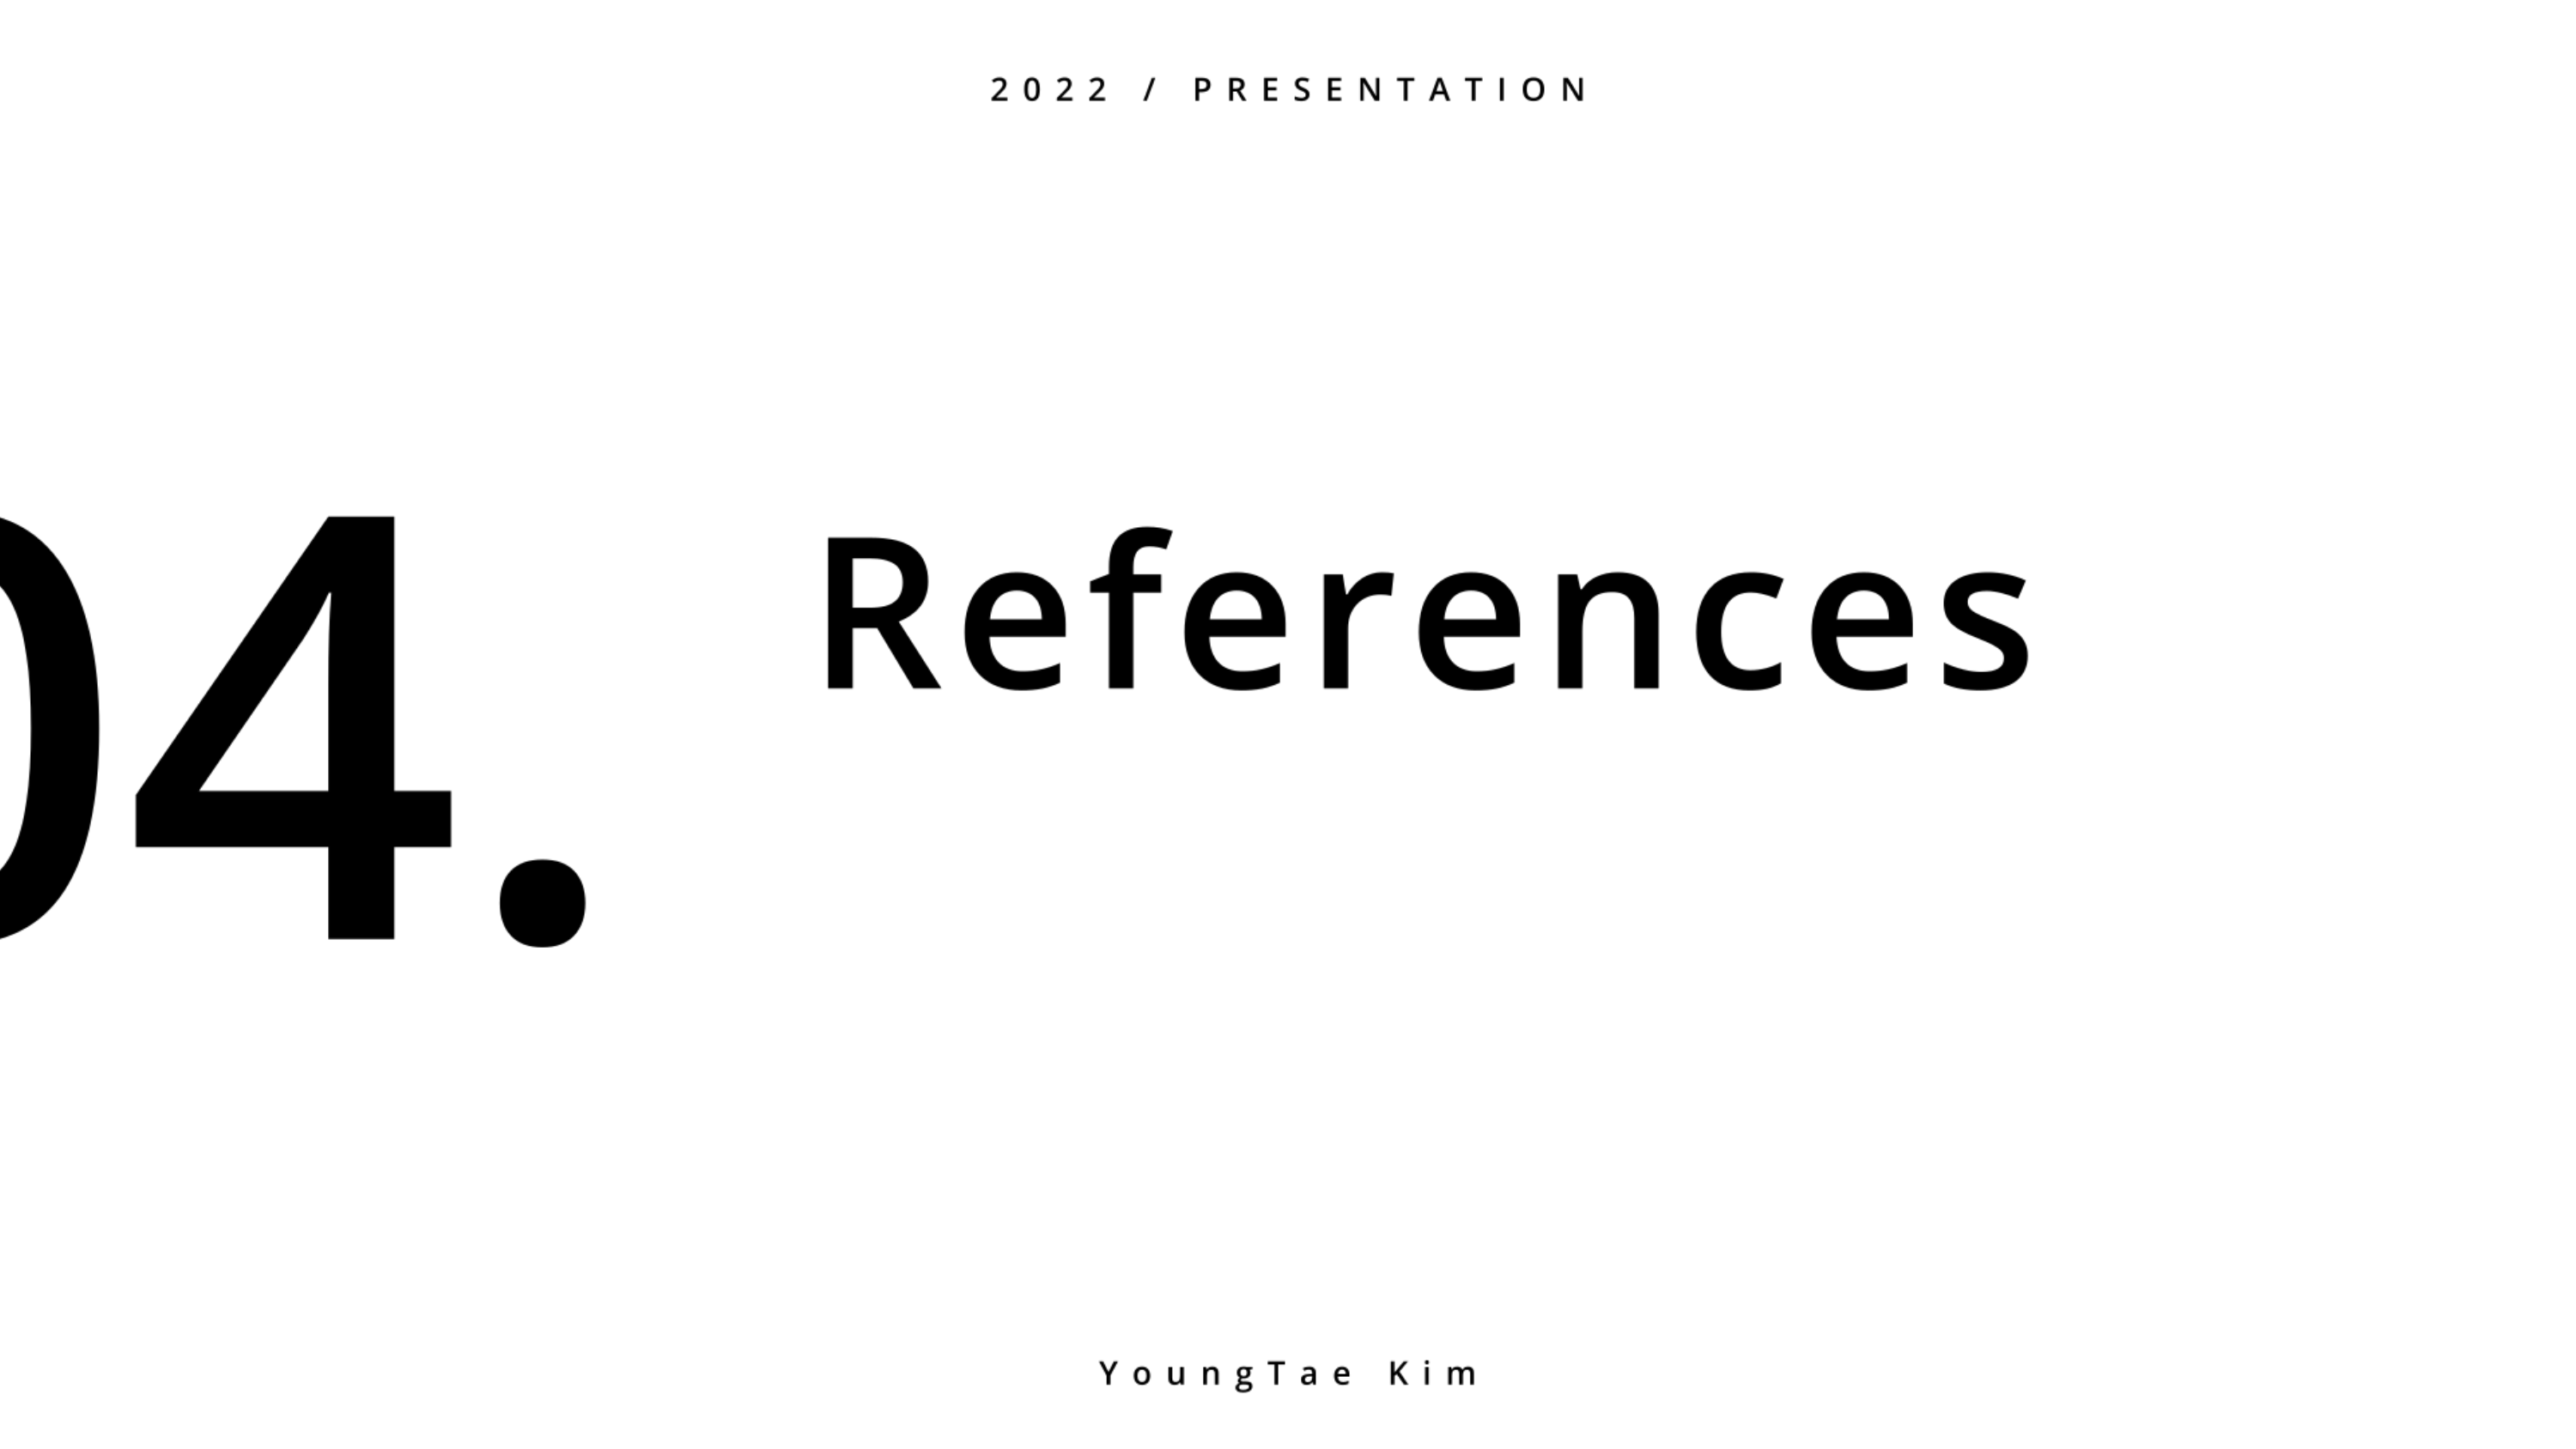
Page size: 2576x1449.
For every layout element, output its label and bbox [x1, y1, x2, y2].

picture [556, 60, 1614, 125]
picture [0, 208, 2122, 1215]
picture [556, 1344, 1506, 1410]
